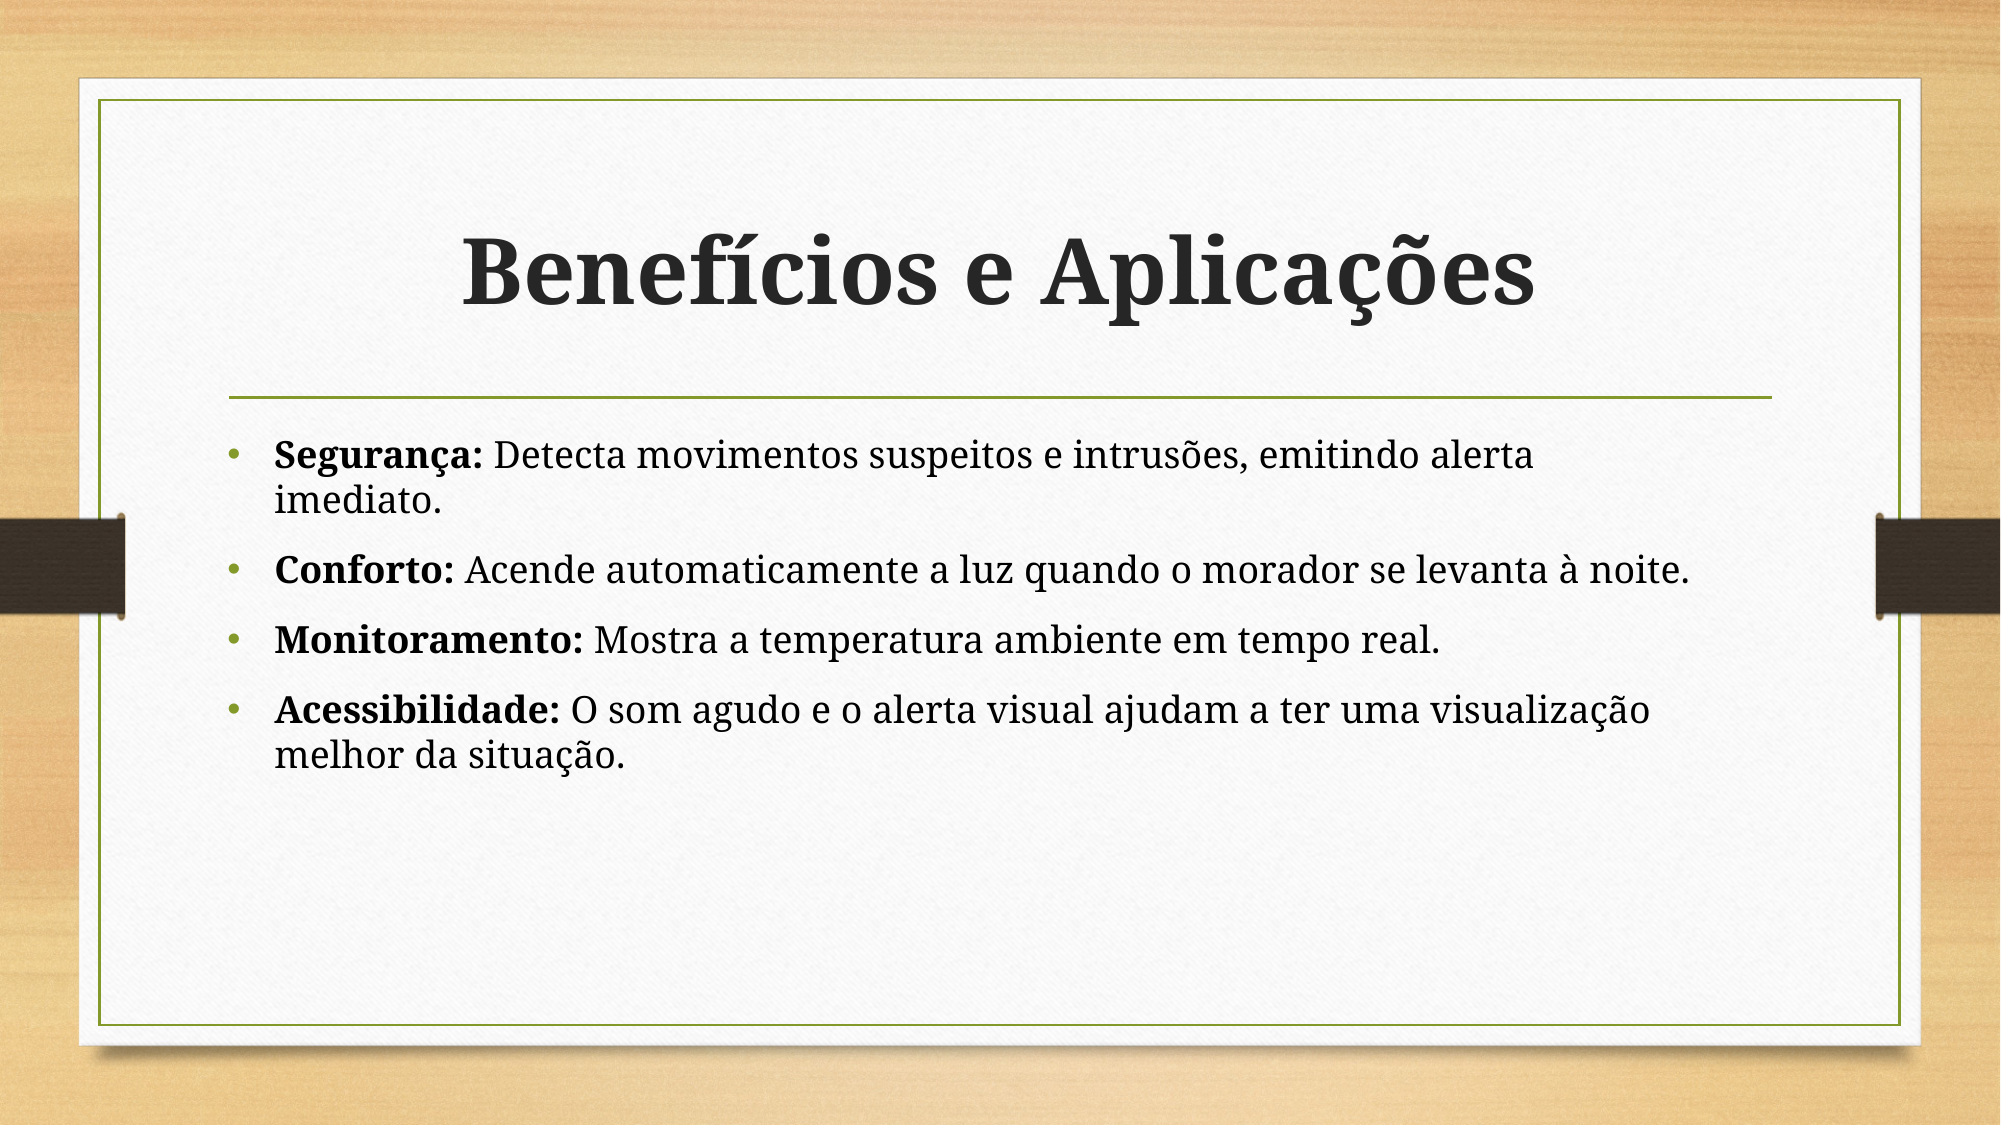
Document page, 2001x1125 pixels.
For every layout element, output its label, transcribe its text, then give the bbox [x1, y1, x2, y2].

picture [0, 0, 2001, 1125]
title Benefícios e Aplicações [212, 161, 1788, 375]
list Segurança: Detecta movimentos suspeitos e intrusões, emitindo alerta imediato. Conforto: Acende automaticamente a luz quando o morador se levanta à noite. Monitoramento: Mostra a temperatura ambiente em tempo real. Acessibilidade: O som agudo e o alerta visual ajudam a ter uma visualização melhor da situação. [212, 277, 1718, 930]
